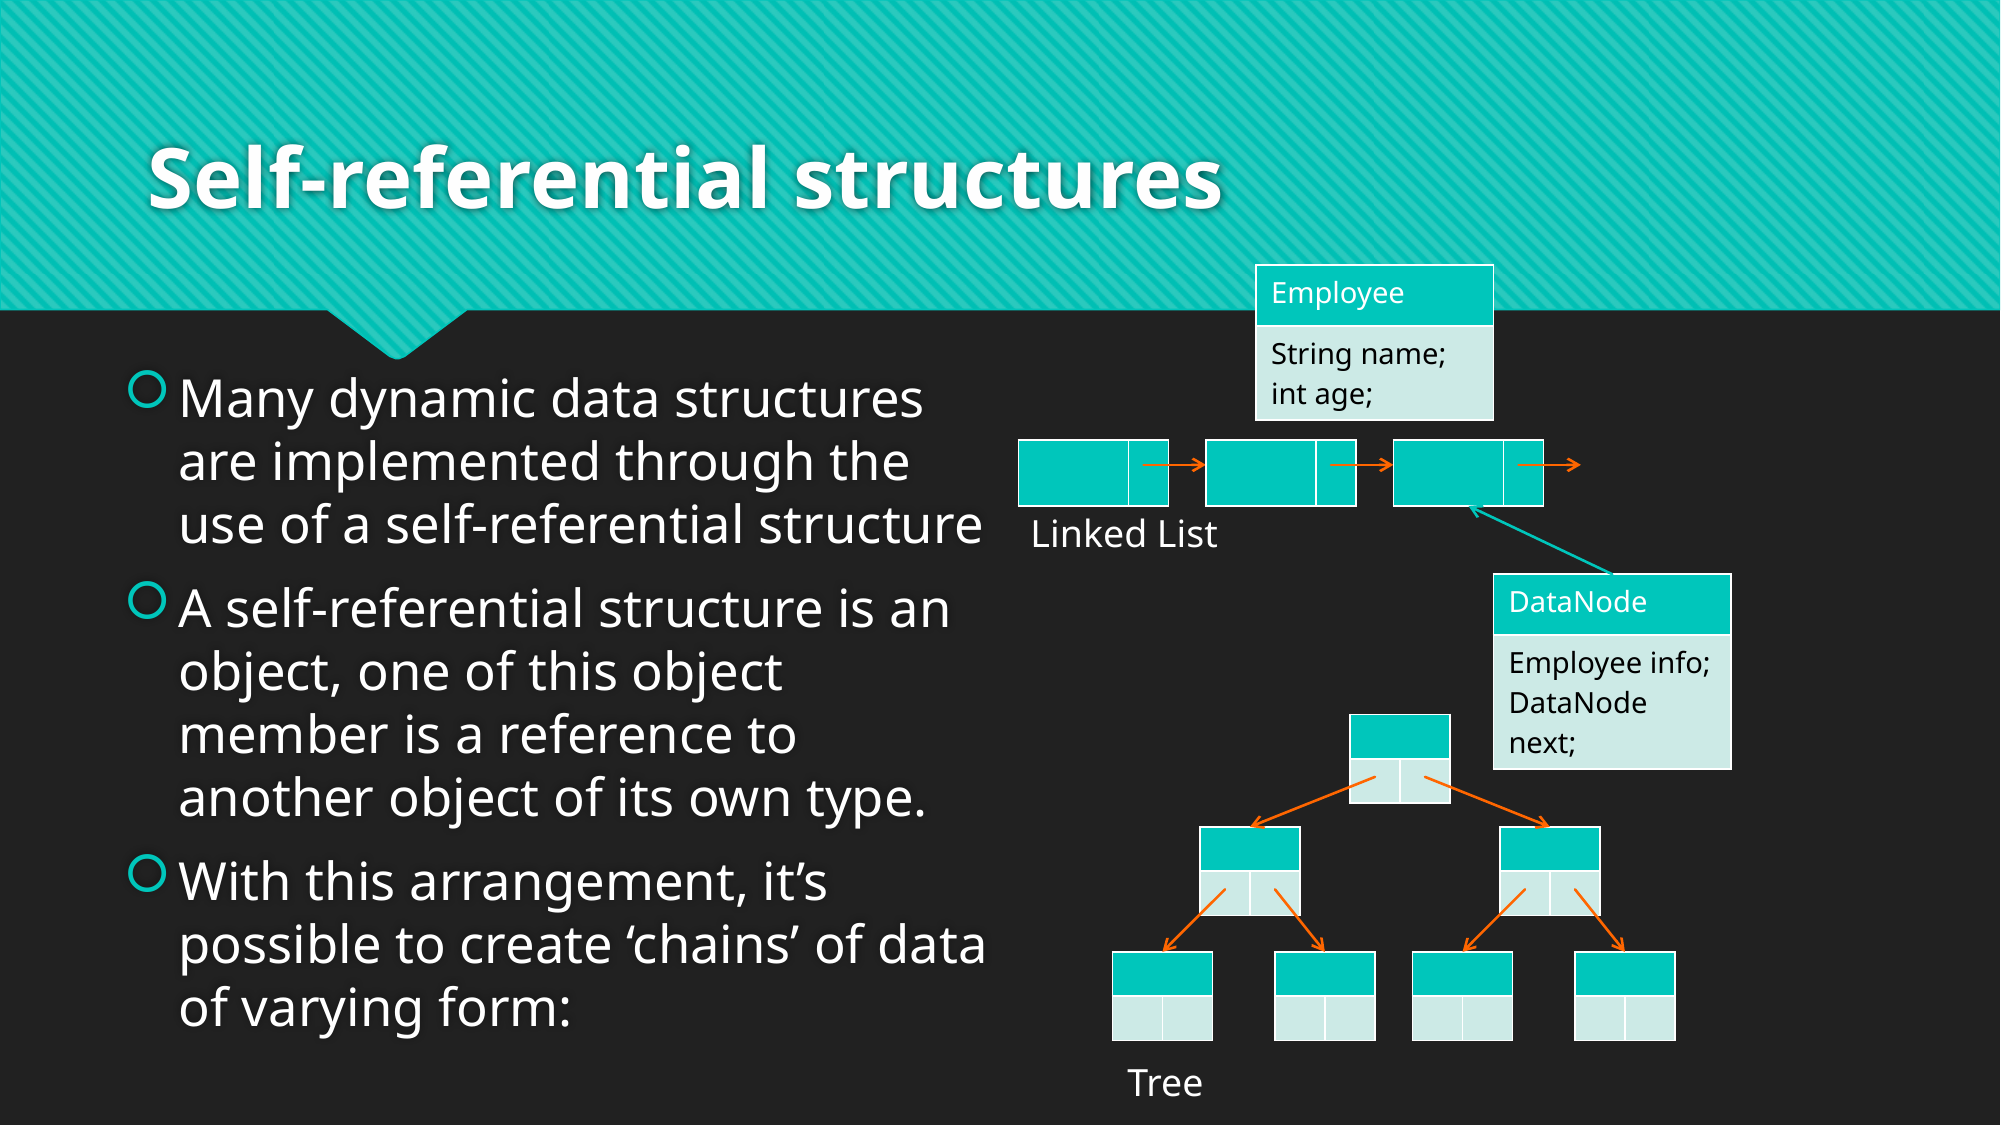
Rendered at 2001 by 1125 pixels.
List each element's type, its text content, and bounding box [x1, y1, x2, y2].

table_header [1317, 441, 1355, 505]
table_header [1019, 441, 1128, 502]
table_cell [1163, 997, 1212, 1040]
table_header Employee [1257, 266, 1493, 325]
table_header [1201, 828, 1299, 870]
table_cell [1626, 997, 1674, 1040]
table_header [1129, 441, 1168, 502]
table_cell [1413, 997, 1462, 1040]
table_cell [1201, 872, 1249, 915]
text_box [1424, 776, 1551, 828]
table_header DataNode [1494, 575, 1730, 634]
table_cell [1326, 997, 1374, 1040]
table_header [1113, 953, 1212, 995]
table_cell [1551, 872, 1599, 915]
table_cell [1113, 997, 1162, 1040]
table_header [1276, 953, 1374, 995]
list Many dynamic data structures are implemented through the use of a self-referential structure A self-referential structure is an object, one of this object member is a reference to another object of its own type. With this arrangement, it’s possible to create ‘chains’ of data of varying form: [108, 350, 1006, 1052]
table_header [1351, 715, 1449, 758]
table_cell [1251, 872, 1299, 915]
table_cell [1576, 997, 1624, 1040]
table_header [1501, 828, 1599, 870]
table_header [1394, 441, 1503, 505]
title Self-referential structures [132, 73, 1868, 233]
table_cell [1463, 997, 1512, 1040]
table_cell String name; int age; [1257, 327, 1493, 419]
table_cell Employee info; DataNode next; [1494, 636, 1730, 768]
table_cell [1401, 760, 1449, 802]
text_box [1274, 889, 1326, 953]
text_box Tree [1112, 1051, 1219, 1112]
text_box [1574, 889, 1626, 953]
table_header [1576, 953, 1674, 995]
table_header [1207, 441, 1315, 505]
table_header [1504, 441, 1543, 500]
text_box Linked List [1015, 502, 1233, 563]
table_cell [1351, 760, 1399, 802]
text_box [1468, 500, 1613, 575]
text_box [1162, 889, 1226, 953]
table_cell [1276, 997, 1324, 1040]
table_header [1413, 953, 1512, 995]
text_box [1249, 776, 1376, 828]
table_cell [1501, 872, 1549, 915]
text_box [1462, 889, 1526, 953]
